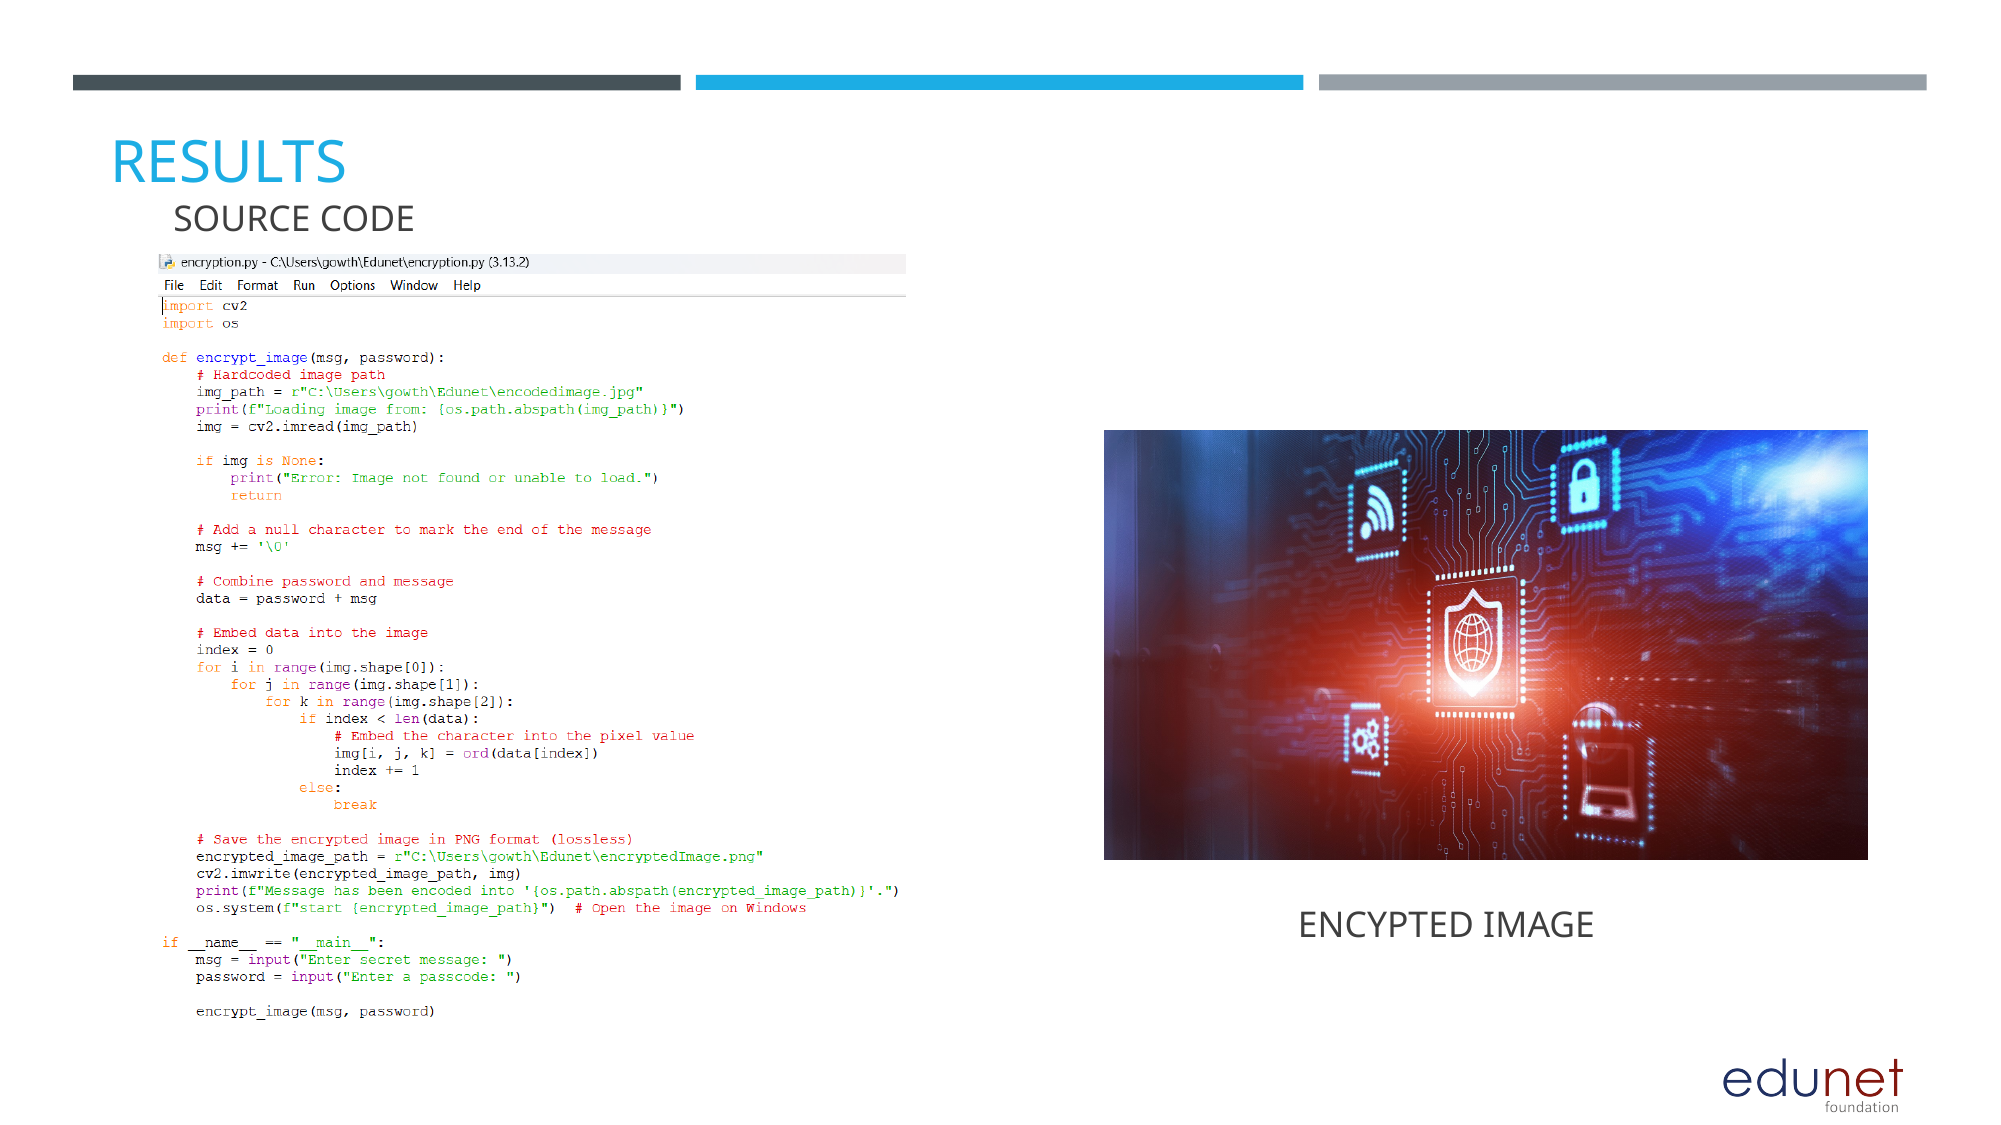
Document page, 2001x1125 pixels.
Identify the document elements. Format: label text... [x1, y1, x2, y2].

picture [157, 254, 906, 1029]
text_box [95, 100, 1905, 263]
picture [1719, 1056, 1905, 1116]
picture [1104, 430, 1868, 860]
text_box ENCYPTED IMAGE [1282, 886, 1905, 960]
text_box SOURCE CODE [158, 181, 1365, 254]
